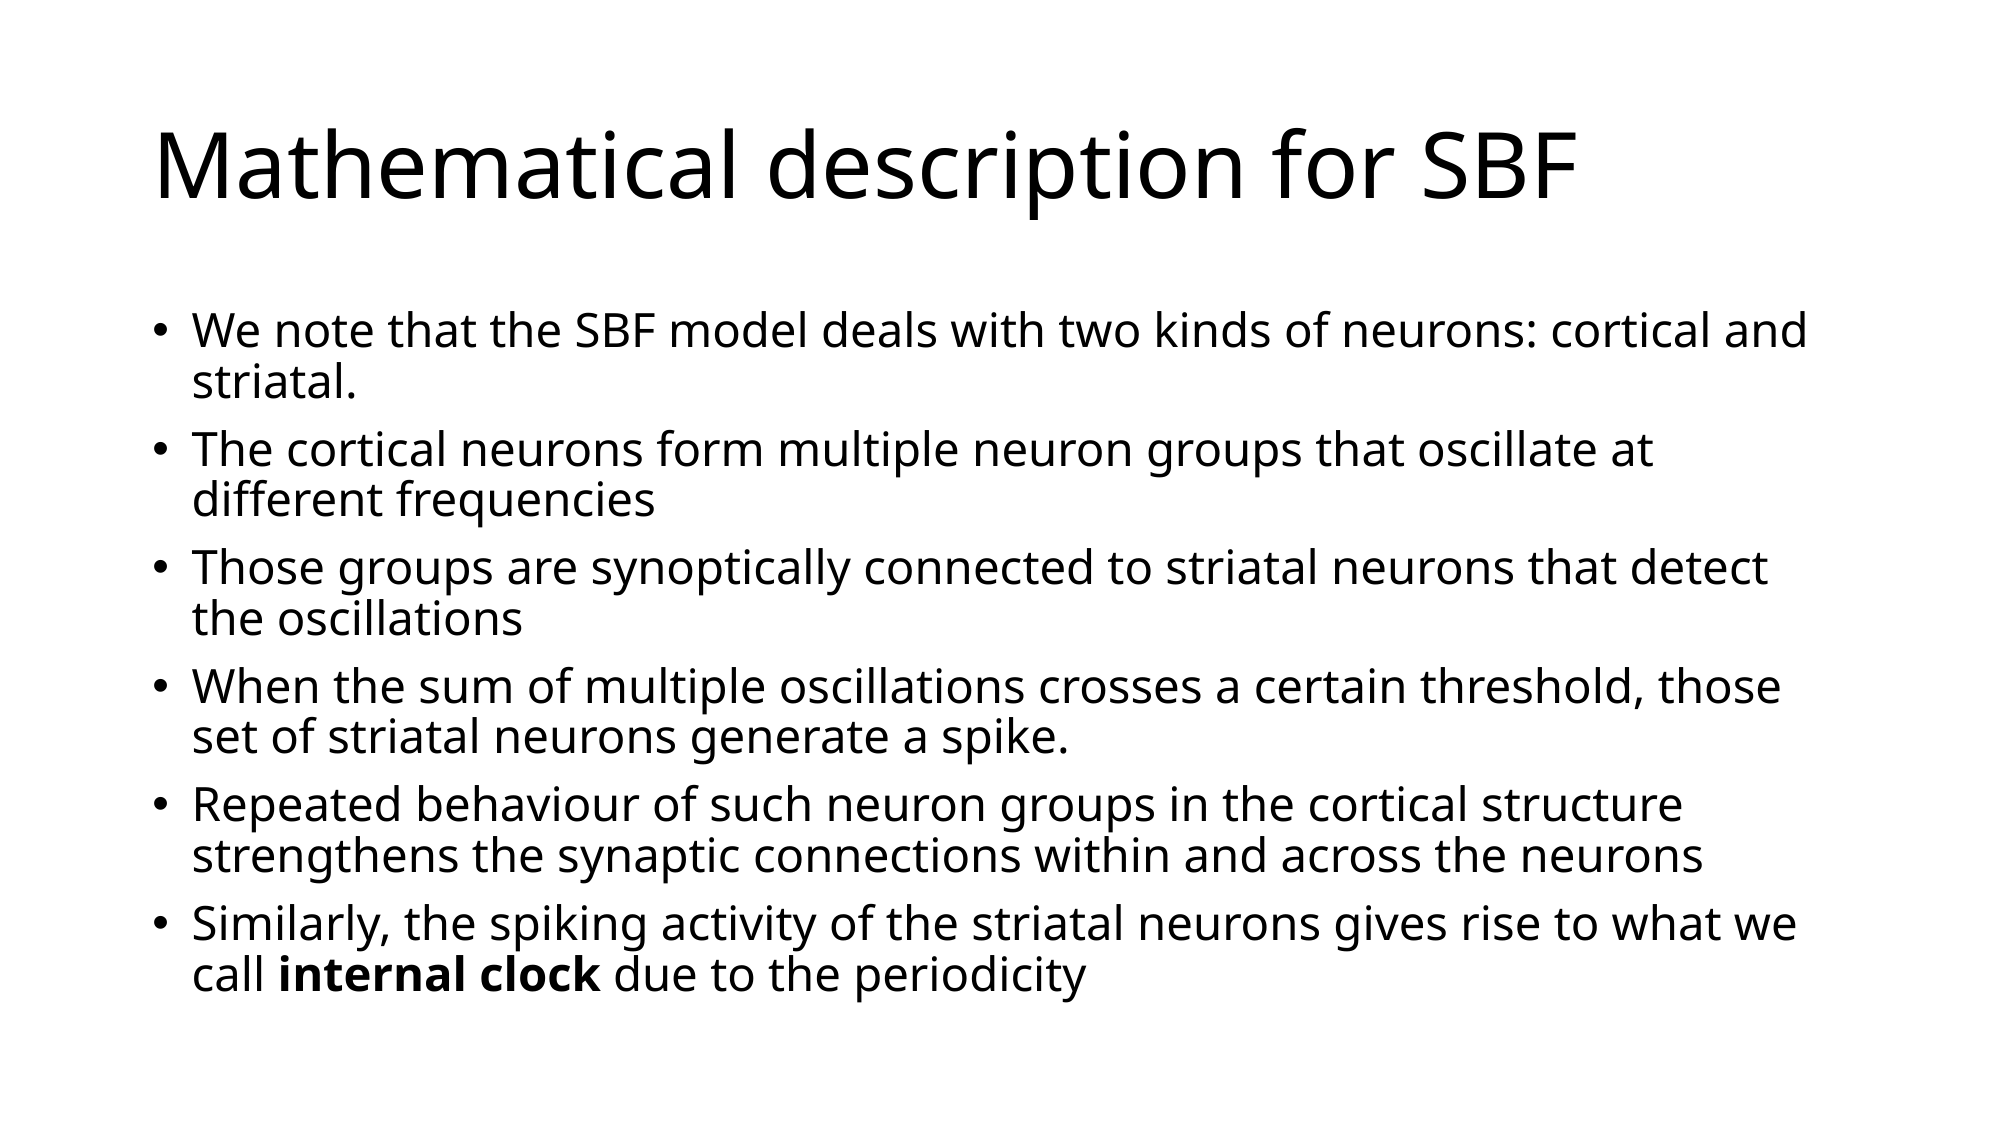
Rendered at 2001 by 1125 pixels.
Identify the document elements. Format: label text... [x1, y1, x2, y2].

list We note that the SBF model deals with two kinds of neurons: cortical and striatal. The cortical neurons form multiple neuron groups that oscillate at different frequencies Those groups are synoptically connected to striatal neurons that detect the oscillations When the sum of multiple oscillations crosses a certain threshold, those set of striatal neurons generate a spike. Repeated behaviour of such neuron groups in the cortical structure strengthens the synaptic connections within and across the neurons Similarly, the spiking activity of the striatal neurons gives rise to what we call internal clock due to the periodicity [137, 299, 1863, 1014]
title Mathematical description for SBF [137, 59, 1863, 278]
